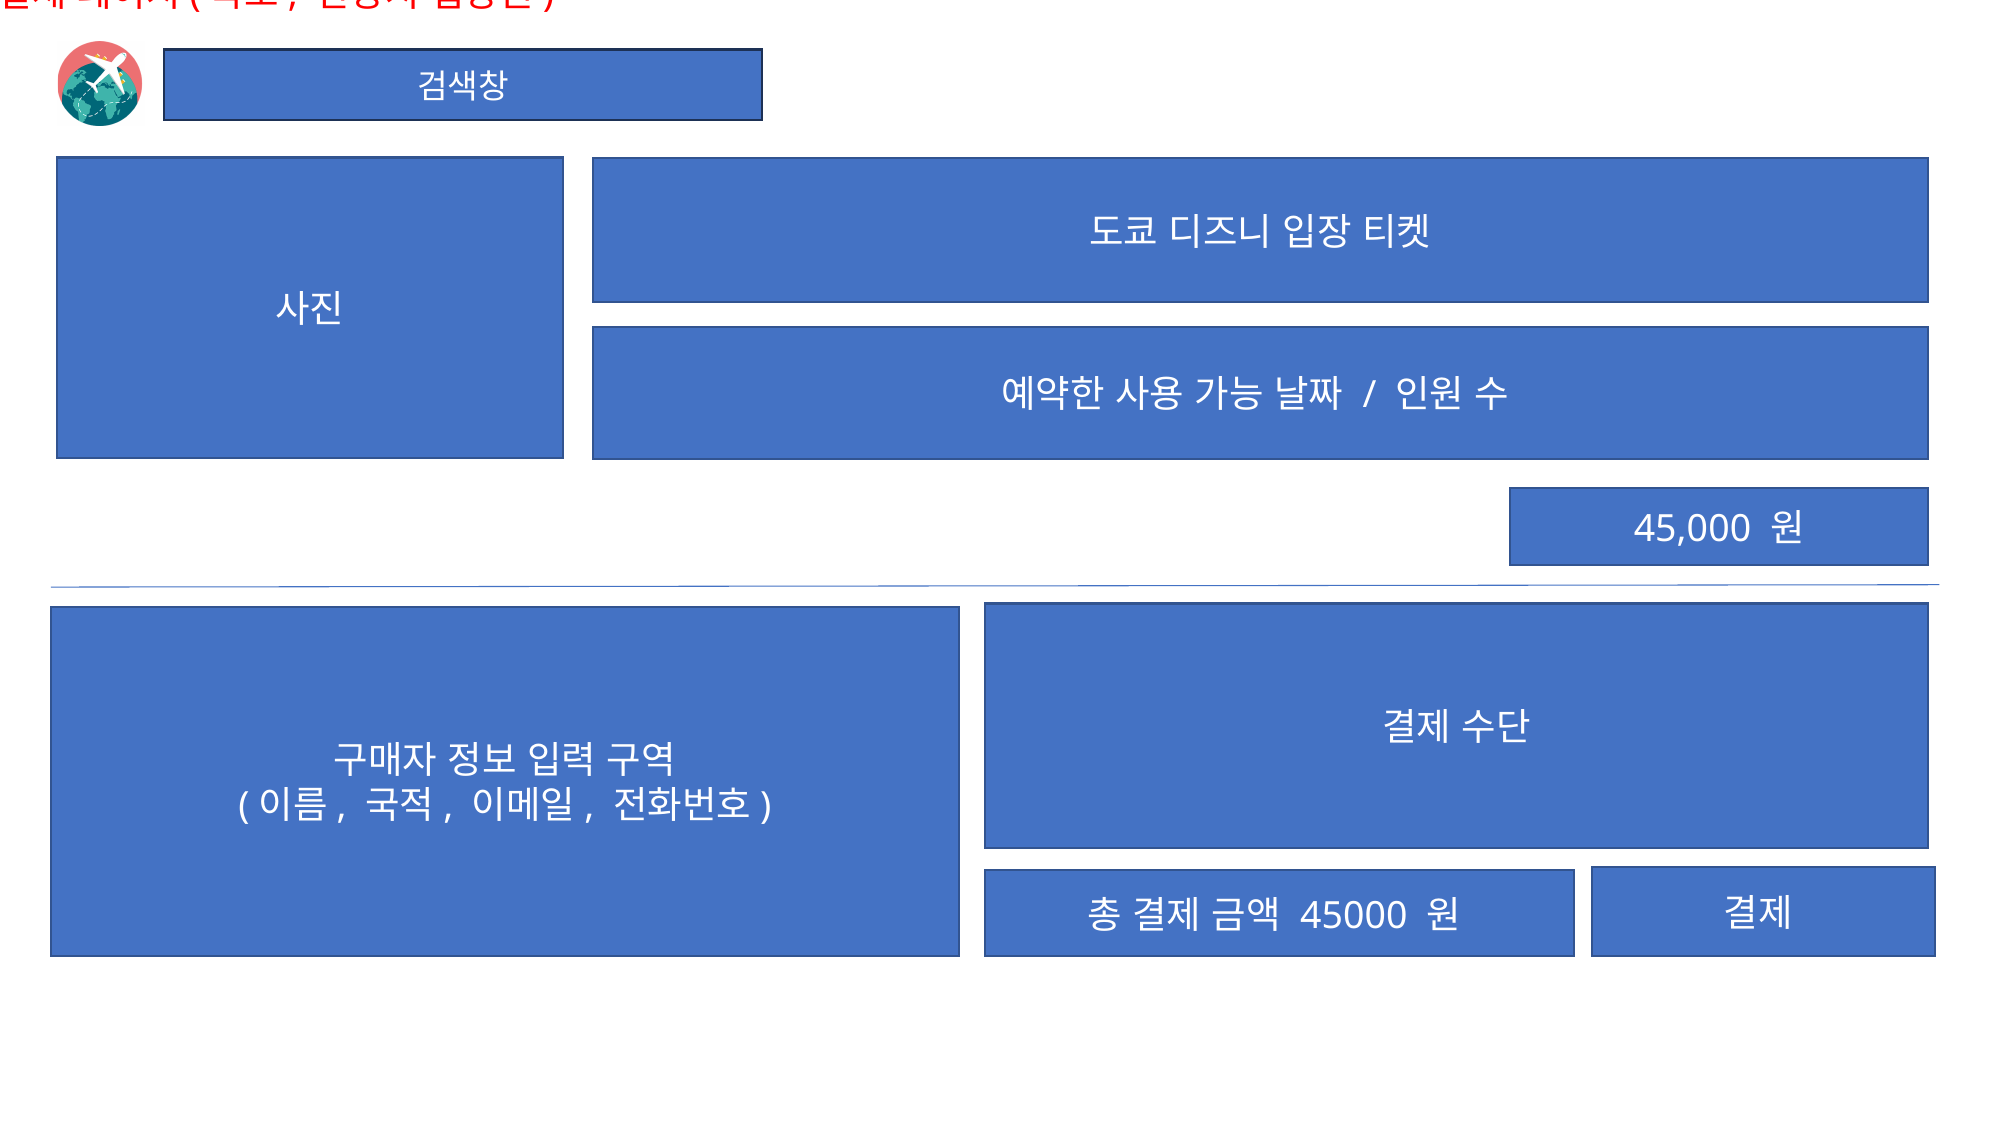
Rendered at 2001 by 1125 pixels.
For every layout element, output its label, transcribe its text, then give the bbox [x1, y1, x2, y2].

text_box 결제 수단 [984, 602, 1929, 849]
text_box 45,000 원 [1509, 487, 1929, 566]
text_box 총 결제 금액 45000 원 [984, 869, 1575, 957]
picture [57, 41, 145, 126]
text_box 구매자 정보 입력 구역 (이름, 국적, 이메일, 전화번호) [50, 606, 960, 957]
text_box 결제 [1591, 866, 1936, 957]
text_box 도쿄 디즈니 입장 티켓 [592, 157, 1929, 303]
text_box 검색창 [163, 48, 763, 121]
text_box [50, 584, 1940, 588]
text_box 예약한 사용 가능 날짜 / 인원 수 [592, 326, 1929, 460]
text_box 사진 [56, 156, 564, 459]
text_box 결제 페이지(숙소, 관광지 입장권) [0, 0, 658, 20]
